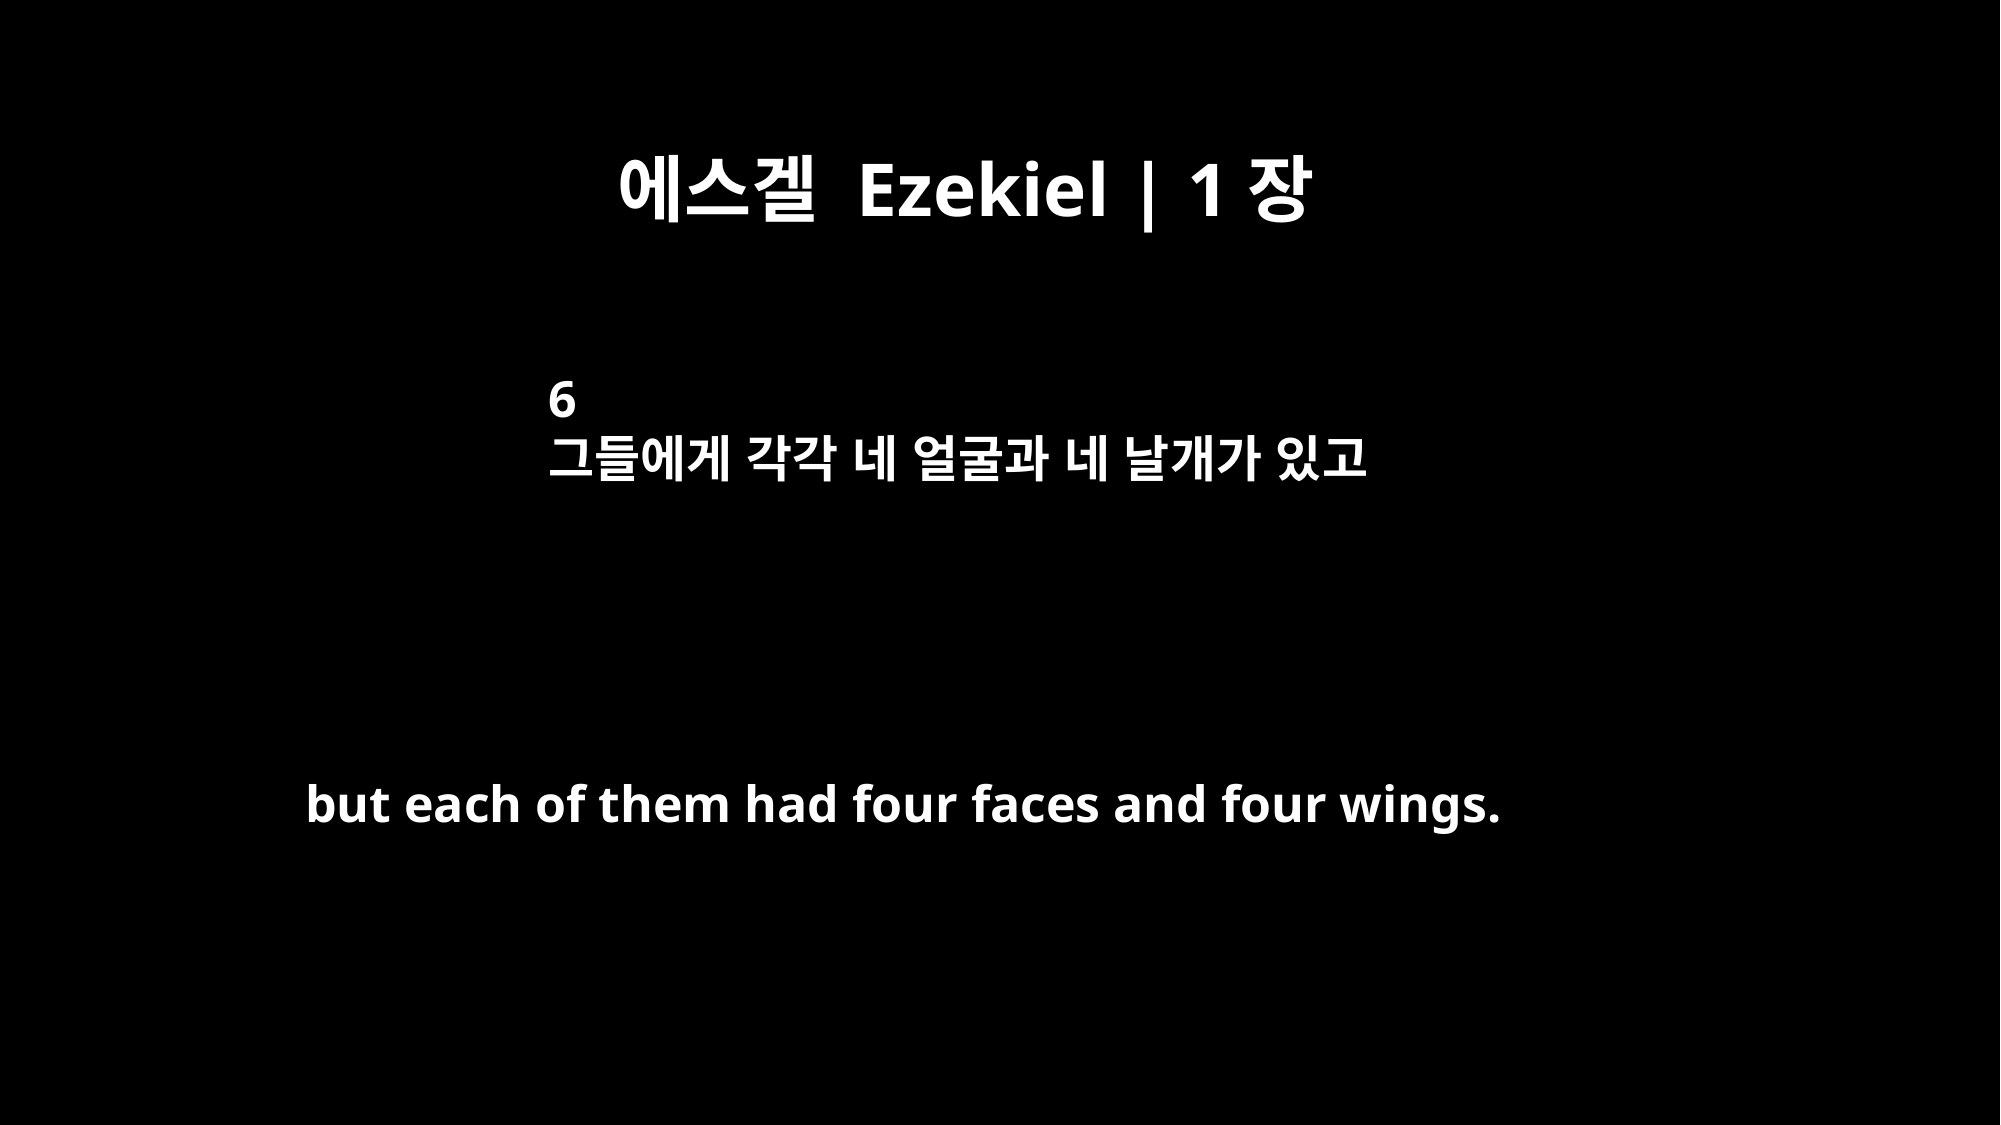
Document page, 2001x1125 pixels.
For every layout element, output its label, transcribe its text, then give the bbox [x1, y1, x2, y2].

text_box 에스겔 Ezekiel | 1장 [602, 136, 1330, 239]
text_box but each of them had four faces and four wings. [290, 764, 1517, 840]
text_box 6 그들에게 각각 네 얼굴과 네 날개가 있고 [533, 359, 1384, 495]
